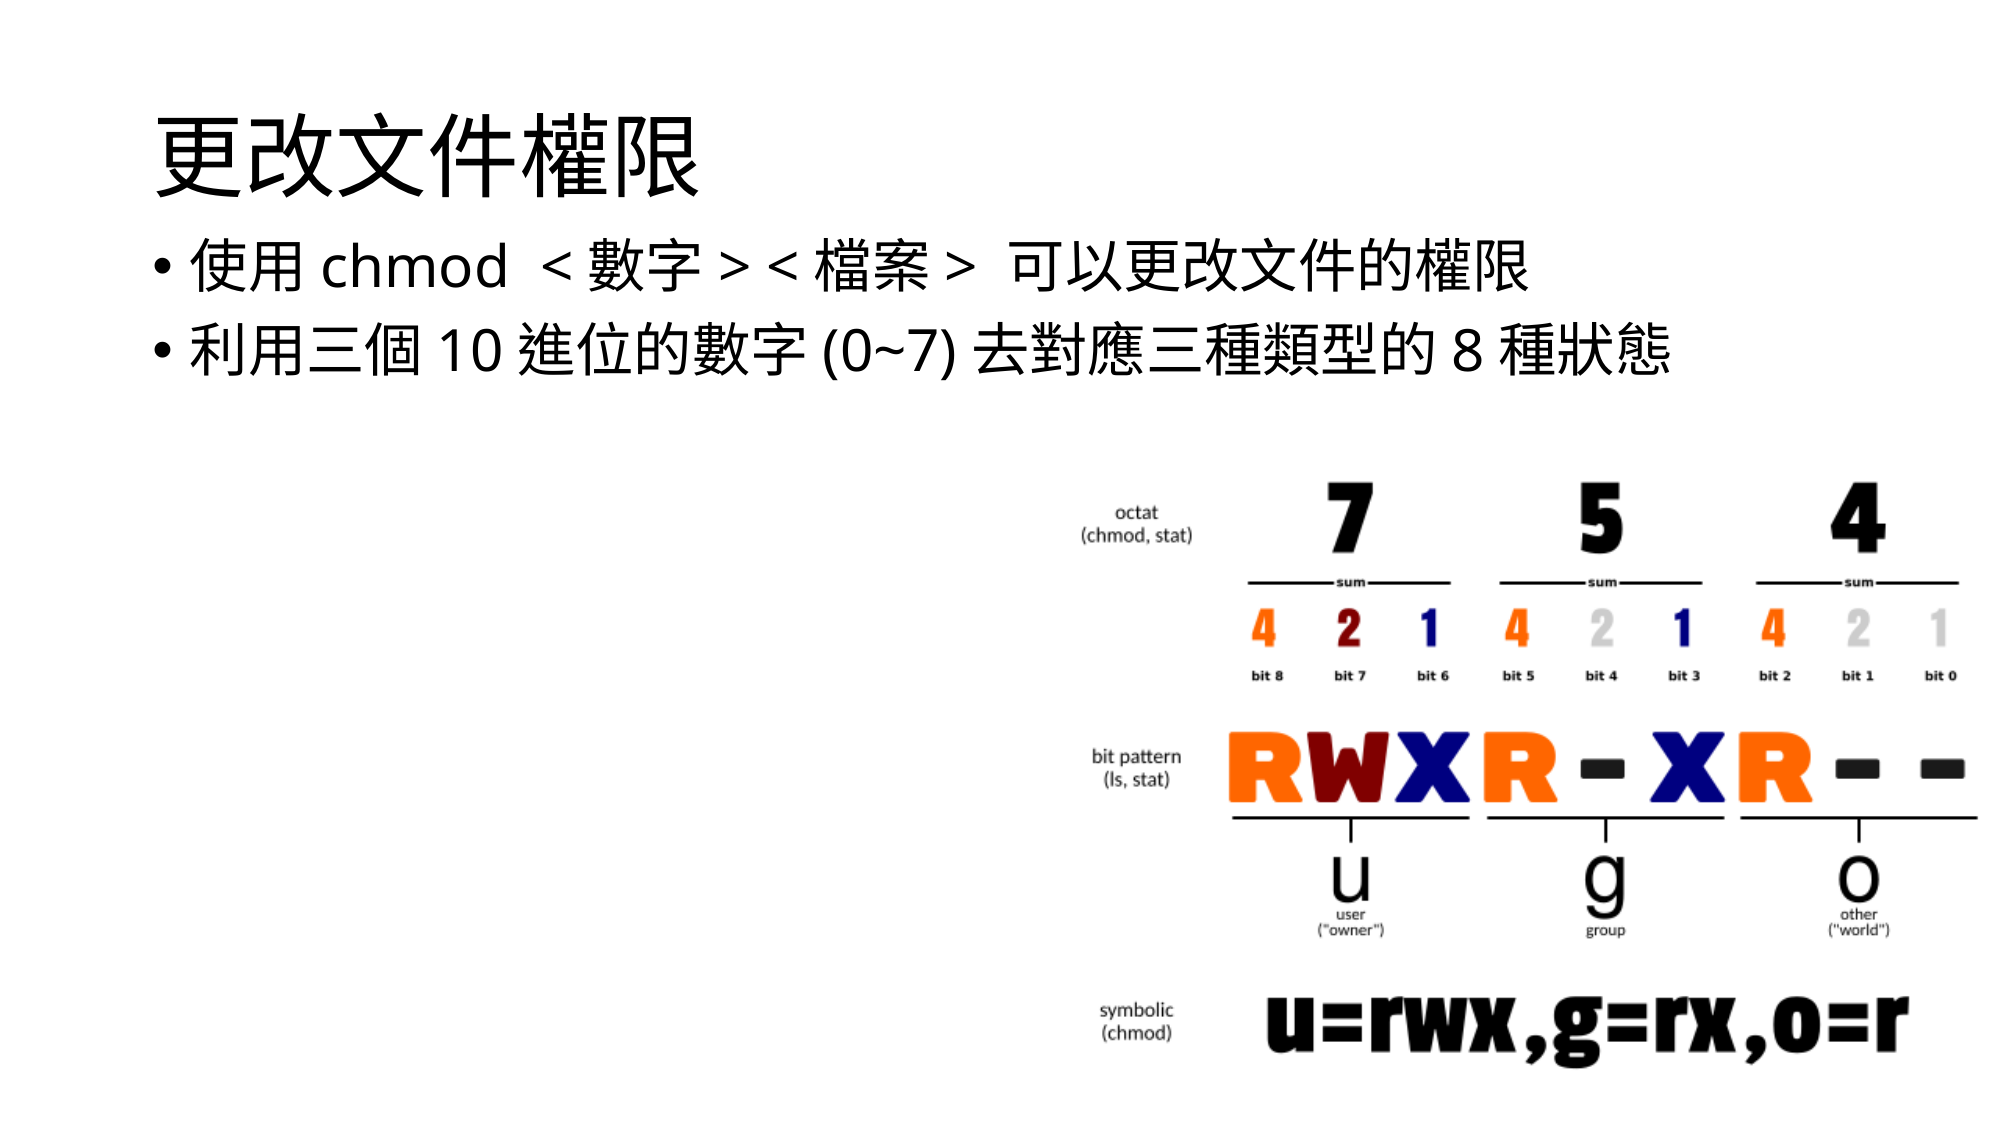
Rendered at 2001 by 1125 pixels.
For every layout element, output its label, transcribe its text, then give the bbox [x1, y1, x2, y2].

picture [1062, 466, 2000, 1092]
list 使用chmod <數字> <檔案> 可以更改文件的權限 利用三個10進位的數字(0~7)去對應三種類型的8種狀態 [137, 229, 1863, 944]
title 更改文件權限 [137, 52, 1863, 229]
